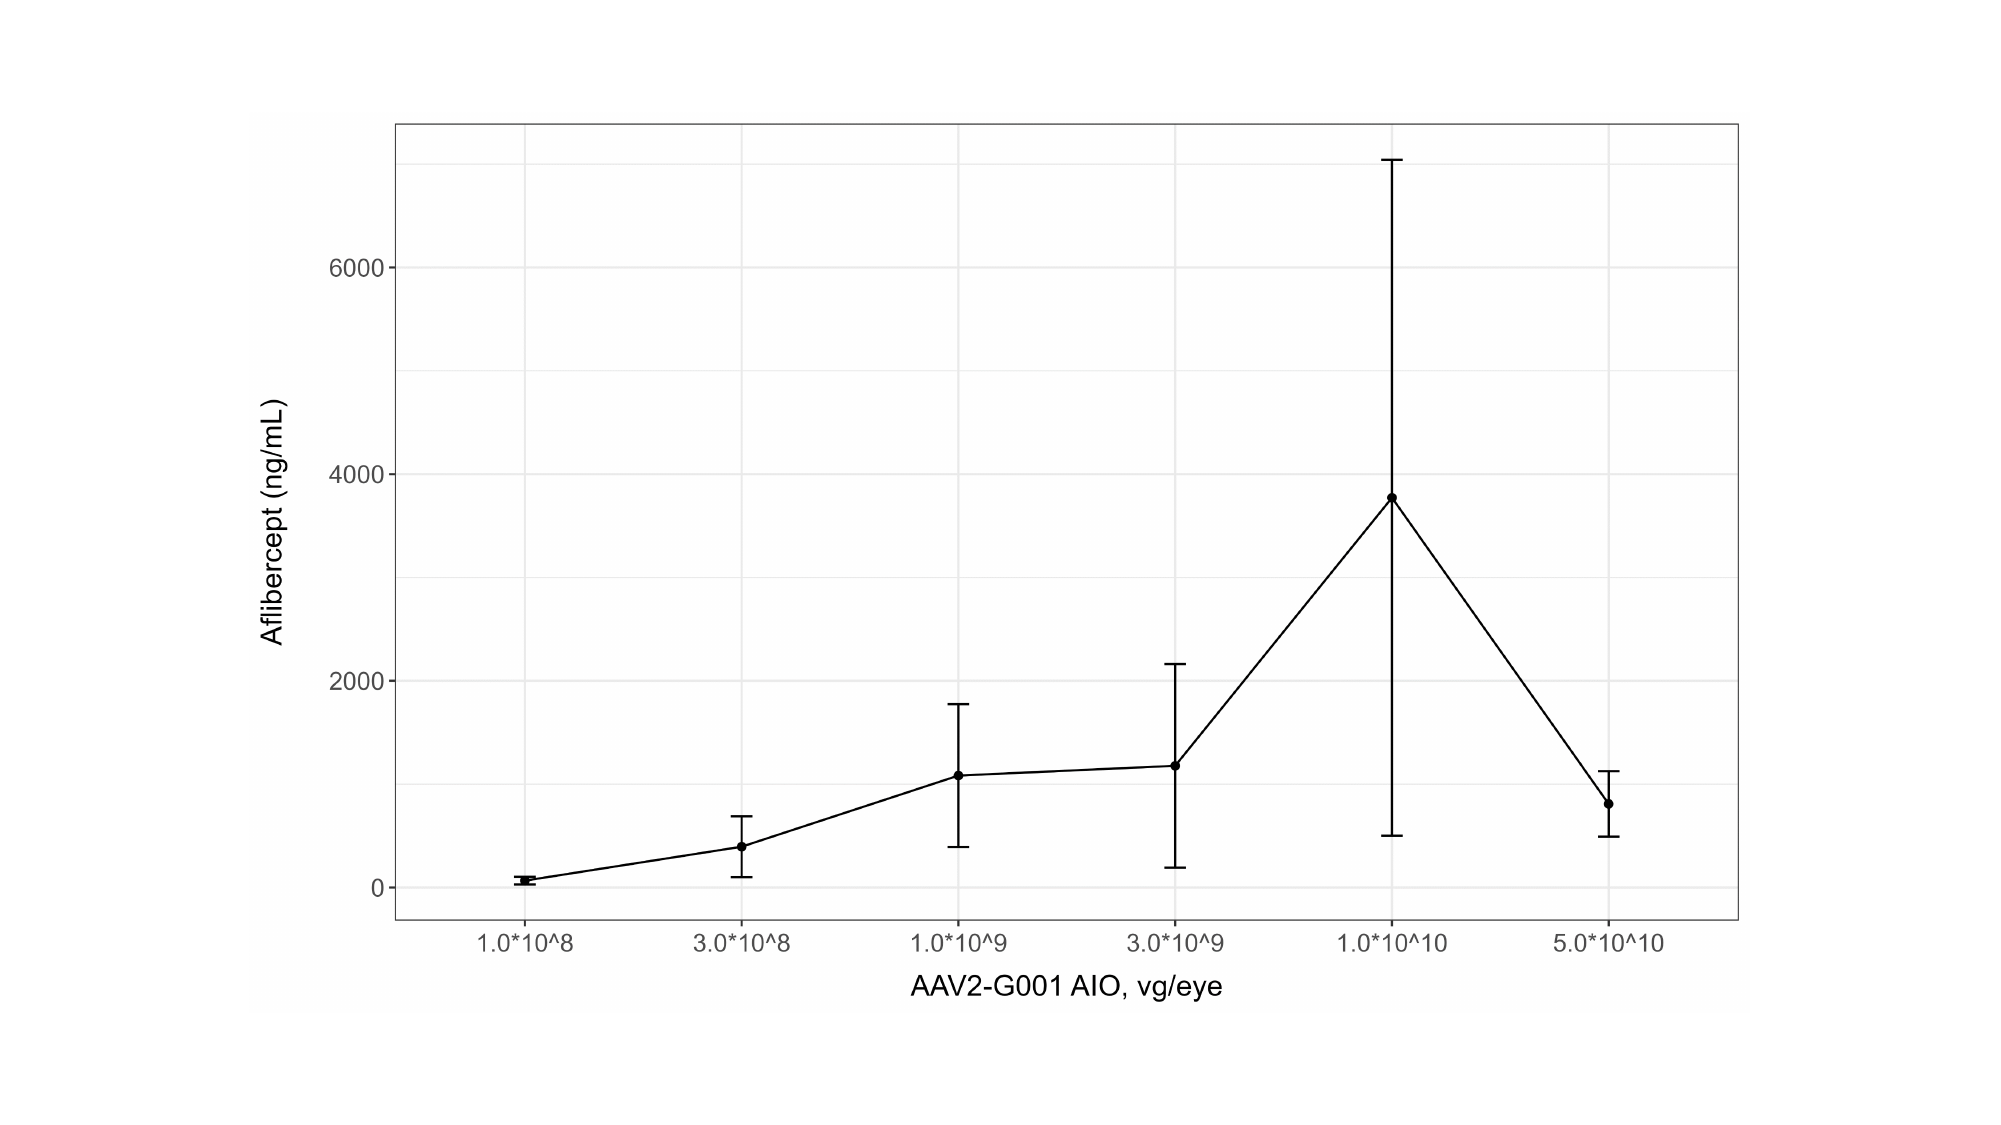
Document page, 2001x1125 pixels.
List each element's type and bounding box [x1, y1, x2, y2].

picture [249, 111, 1751, 1013]
